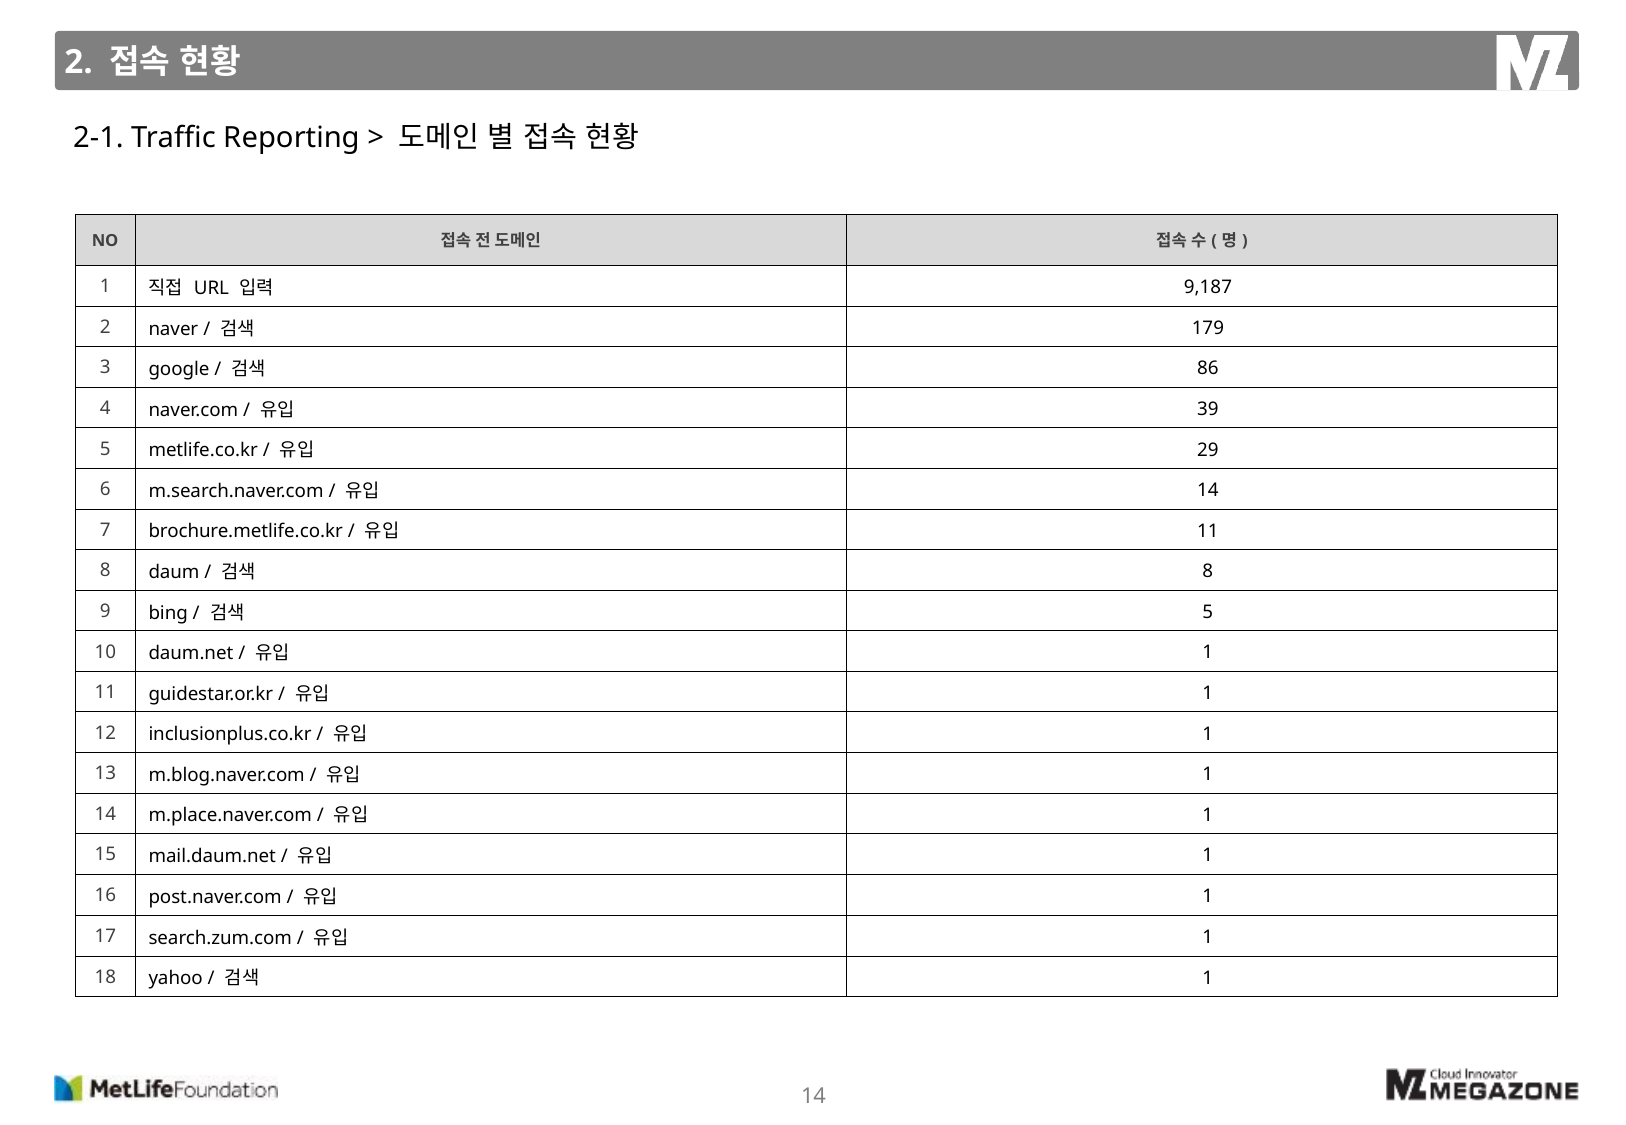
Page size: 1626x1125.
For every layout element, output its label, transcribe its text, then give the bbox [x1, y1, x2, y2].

table_cell 1 [847, 916, 1557, 956]
table_cell post.naver.com / 유입 [136, 875, 846, 915]
table_cell 2 [76, 307, 135, 346]
table_cell search.zum.com / 유입 [136, 916, 846, 956]
table_cell 1 [847, 794, 1557, 833]
table_cell 1 [847, 672, 1557, 711]
table_cell 9,187 [847, 266, 1557, 306]
table_cell 29 [847, 428, 1557, 468]
table_cell 11 [76, 672, 135, 711]
text_box 2-1. Traffic Reporting > 도메인 별 접속 현황 [65, 110, 1255, 161]
table_cell 8 [847, 550, 1557, 590]
table_cell m.blog.naver.com / 유입 [136, 753, 846, 793]
table_cell naver / 검색 [136, 307, 846, 346]
table_cell inclusionplus.co.kr / 유입 [136, 712, 846, 752]
table_cell 1 [847, 875, 1557, 915]
table_cell mail.daum.net / 유입 [136, 834, 846, 874]
table_cell 12 [76, 712, 135, 752]
table_cell 11 [847, 510, 1557, 549]
picture [1496, 35, 1568, 90]
table_cell 1 [847, 957, 1557, 996]
table_cell metlife.co.kr / 유입 [136, 428, 846, 468]
table_cell 17 [76, 916, 135, 956]
table_cell 14 [847, 469, 1557, 509]
table_cell 1 [847, 753, 1557, 793]
picture [54, 1075, 278, 1104]
table_cell 16 [76, 875, 135, 915]
table_cell 1 [847, 631, 1557, 671]
table_cell 1 [847, 834, 1557, 874]
table_cell google / 검색 [136, 347, 846, 387]
table_cell naver.com / 유입 [136, 388, 846, 427]
table_cell brochure.metlife.co.kr / 유입 [136, 510, 846, 549]
table_cell daum / 검색 [136, 550, 846, 590]
table_cell 8 [76, 550, 135, 590]
text_box 2. 접속 현황 [56, 32, 303, 88]
table_header 접속 전 도메인 [136, 215, 846, 265]
table_cell daum.net / 유입 [136, 631, 846, 671]
table_cell 39 [847, 388, 1557, 427]
table_cell 5 [76, 428, 135, 468]
table_header 접속 수(명) [847, 215, 1557, 265]
table_cell bing / 검색 [136, 591, 846, 630]
table_cell 7 [76, 510, 135, 549]
table_cell 3 [76, 347, 135, 387]
table_header NO [76, 215, 135, 265]
table_cell 86 [847, 347, 1557, 387]
table_cell 179 [847, 307, 1557, 346]
table_cell m.place.naver.com / 유입 [136, 794, 846, 833]
table_cell m.search.naver.com / 유입 [136, 469, 846, 509]
table_cell 5 [847, 591, 1557, 630]
picture [1385, 1067, 1580, 1102]
table_cell 1 [76, 266, 135, 306]
table_cell 18 [76, 957, 135, 996]
table_cell 10 [76, 631, 135, 671]
table_cell 15 [76, 834, 135, 874]
table_cell 14 [76, 794, 135, 833]
table_cell 직접 URL 입력 [136, 266, 846, 306]
table_cell 9 [76, 591, 135, 630]
table_cell 13 [76, 753, 135, 793]
table_cell yahoo / 검색 [136, 957, 846, 996]
table_cell 1 [847, 712, 1557, 752]
table_cell 6 [76, 469, 135, 509]
slide_number 14 [792, 1076, 835, 1118]
table_cell 4 [76, 388, 135, 427]
table_cell guidestar.or.kr / 유입 [136, 672, 846, 711]
